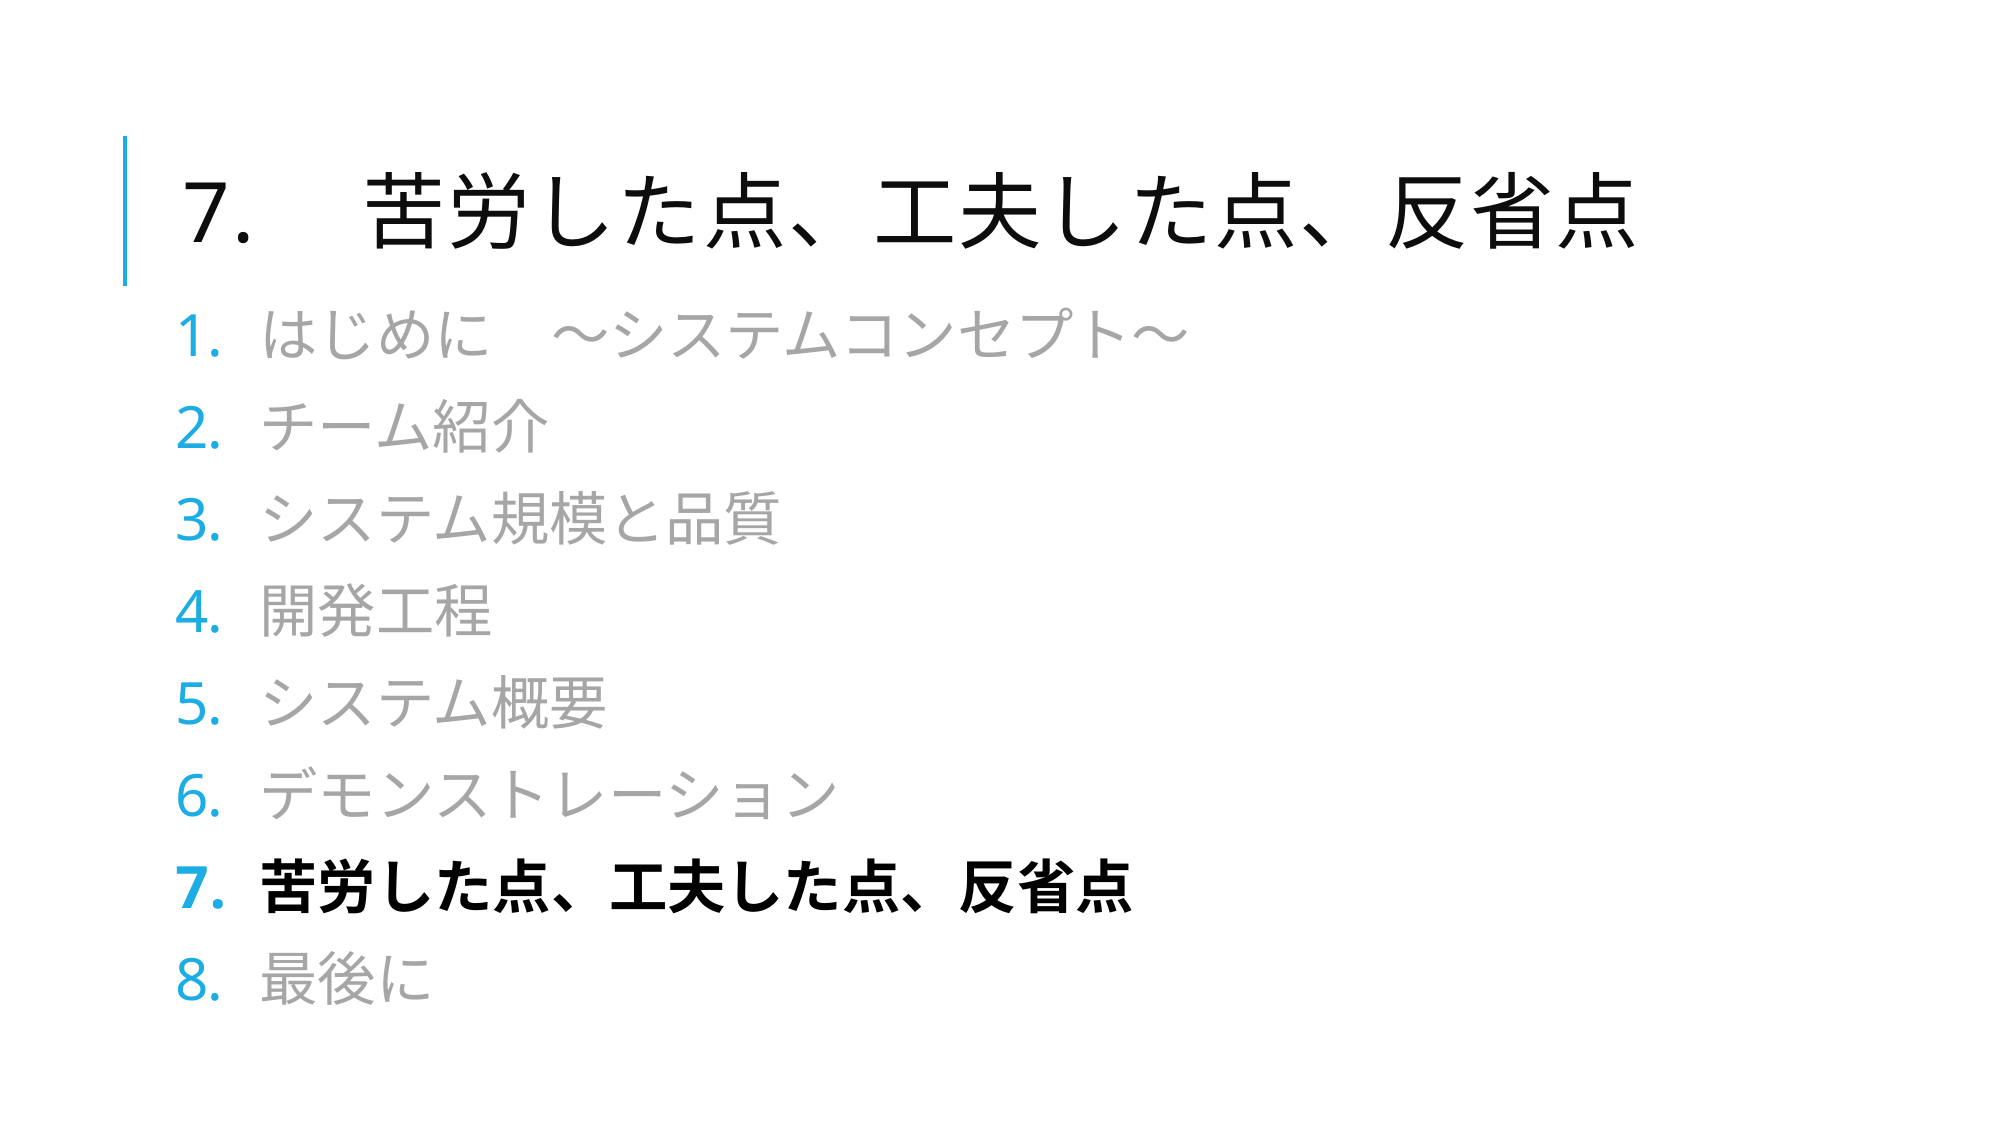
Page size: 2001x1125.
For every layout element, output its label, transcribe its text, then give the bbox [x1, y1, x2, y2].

text_box はじめに ～システムコンセプト～ チーム紹介 システム規模と品質 開発工程 システム概要 デモンストレーション 苦労した点、工夫した点、反省点 最後に [167, 298, 1763, 1040]
title 7. 苦労した点、工夫した点、反省点 [167, 96, 1763, 298]
